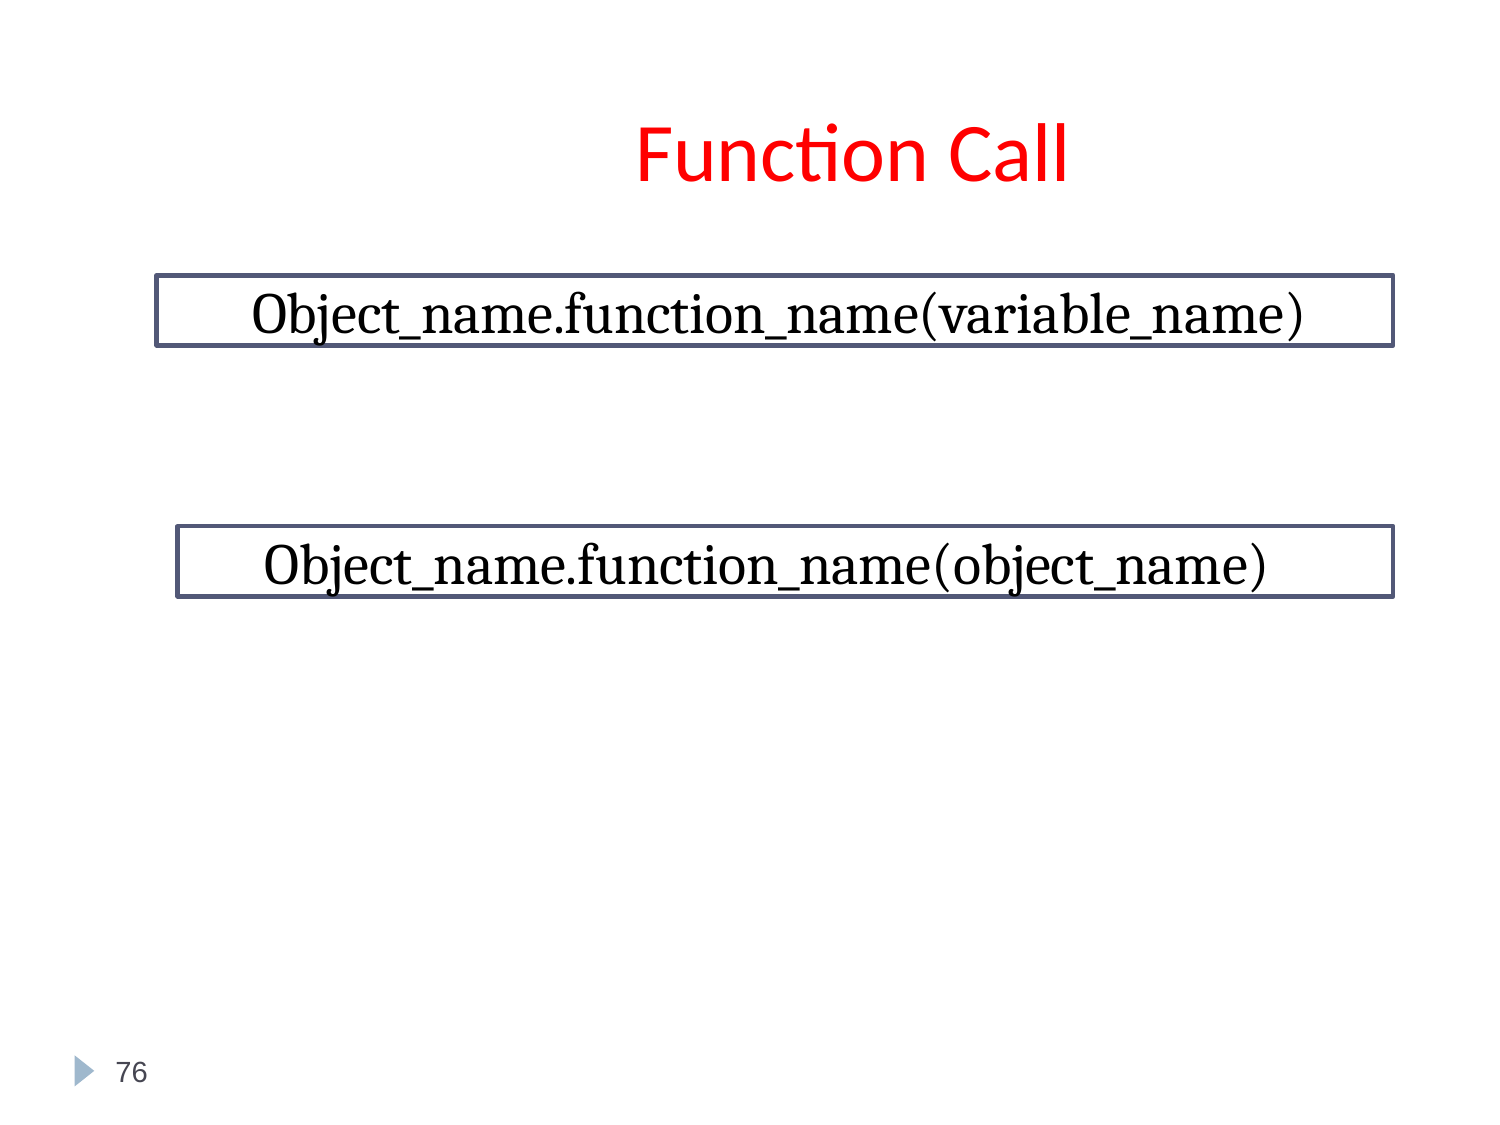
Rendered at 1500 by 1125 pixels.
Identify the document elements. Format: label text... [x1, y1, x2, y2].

text_box [74, 1055, 95, 1087]
title Function Call [110, 98, 1389, 299]
text_box Object_name.function_name(object_name) [177, 526, 1394, 597]
text_box 76 [111, 1052, 153, 1088]
text_box Object_name.function_name(variable_name) [156, 275, 1394, 346]
